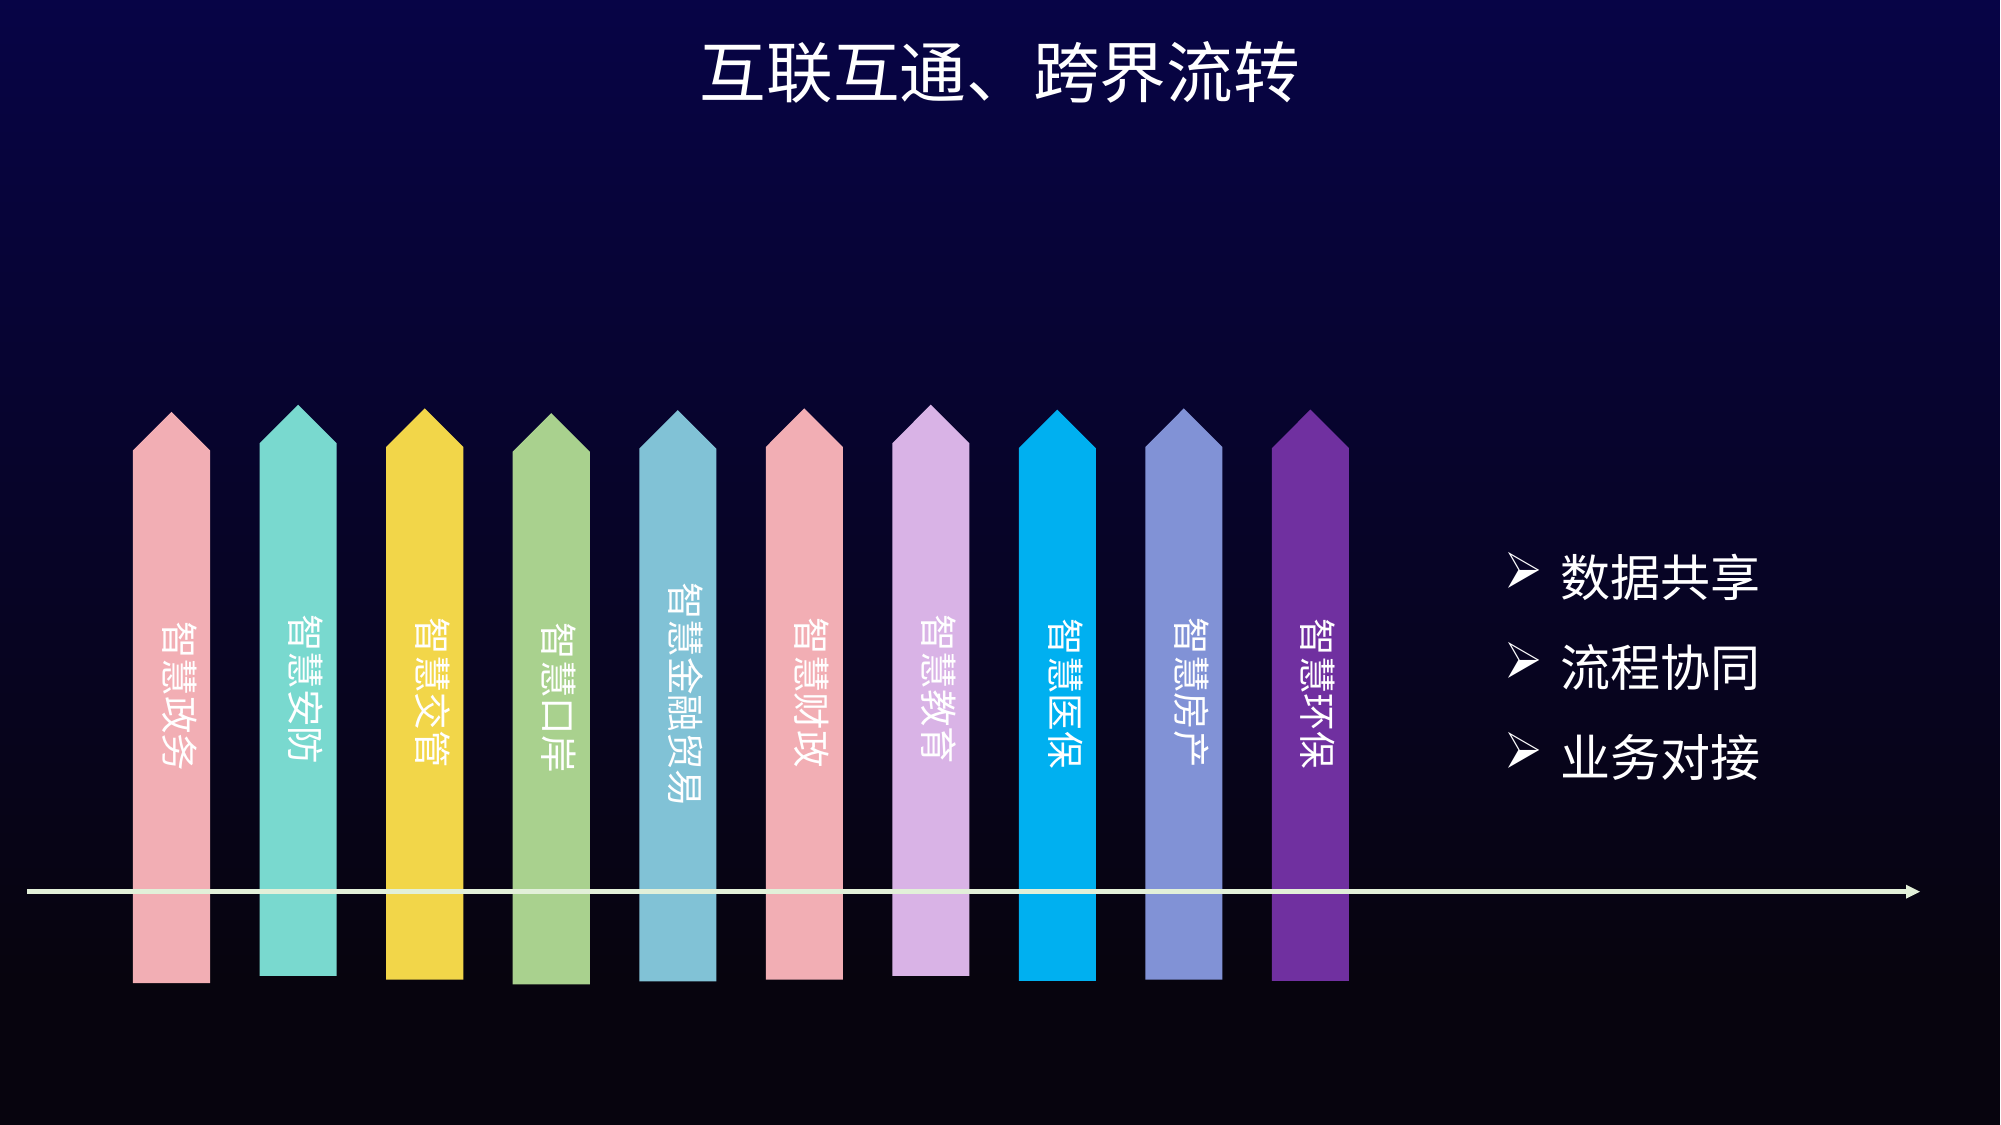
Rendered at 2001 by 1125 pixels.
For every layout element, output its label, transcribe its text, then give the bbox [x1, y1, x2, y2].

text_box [639, 410, 717, 891]
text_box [259, 892, 337, 976]
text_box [512, 412, 590, 891]
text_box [1271, 892, 1349, 981]
list 互联互通、跨界流转 [132, 23, 1868, 129]
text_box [892, 892, 970, 976]
text_box 数据共享 流程协同 业务对接 [1489, 509, 1920, 795]
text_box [892, 404, 970, 891]
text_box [639, 892, 717, 982]
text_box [765, 408, 843, 891]
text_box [1018, 892, 1096, 981]
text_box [1271, 409, 1349, 891]
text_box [512, 892, 590, 985]
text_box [1145, 892, 1223, 980]
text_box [1018, 409, 1096, 891]
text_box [386, 408, 464, 891]
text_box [259, 404, 337, 891]
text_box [386, 892, 464, 980]
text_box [765, 892, 843, 980]
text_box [132, 411, 210, 891]
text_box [1145, 408, 1223, 891]
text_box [132, 892, 210, 984]
